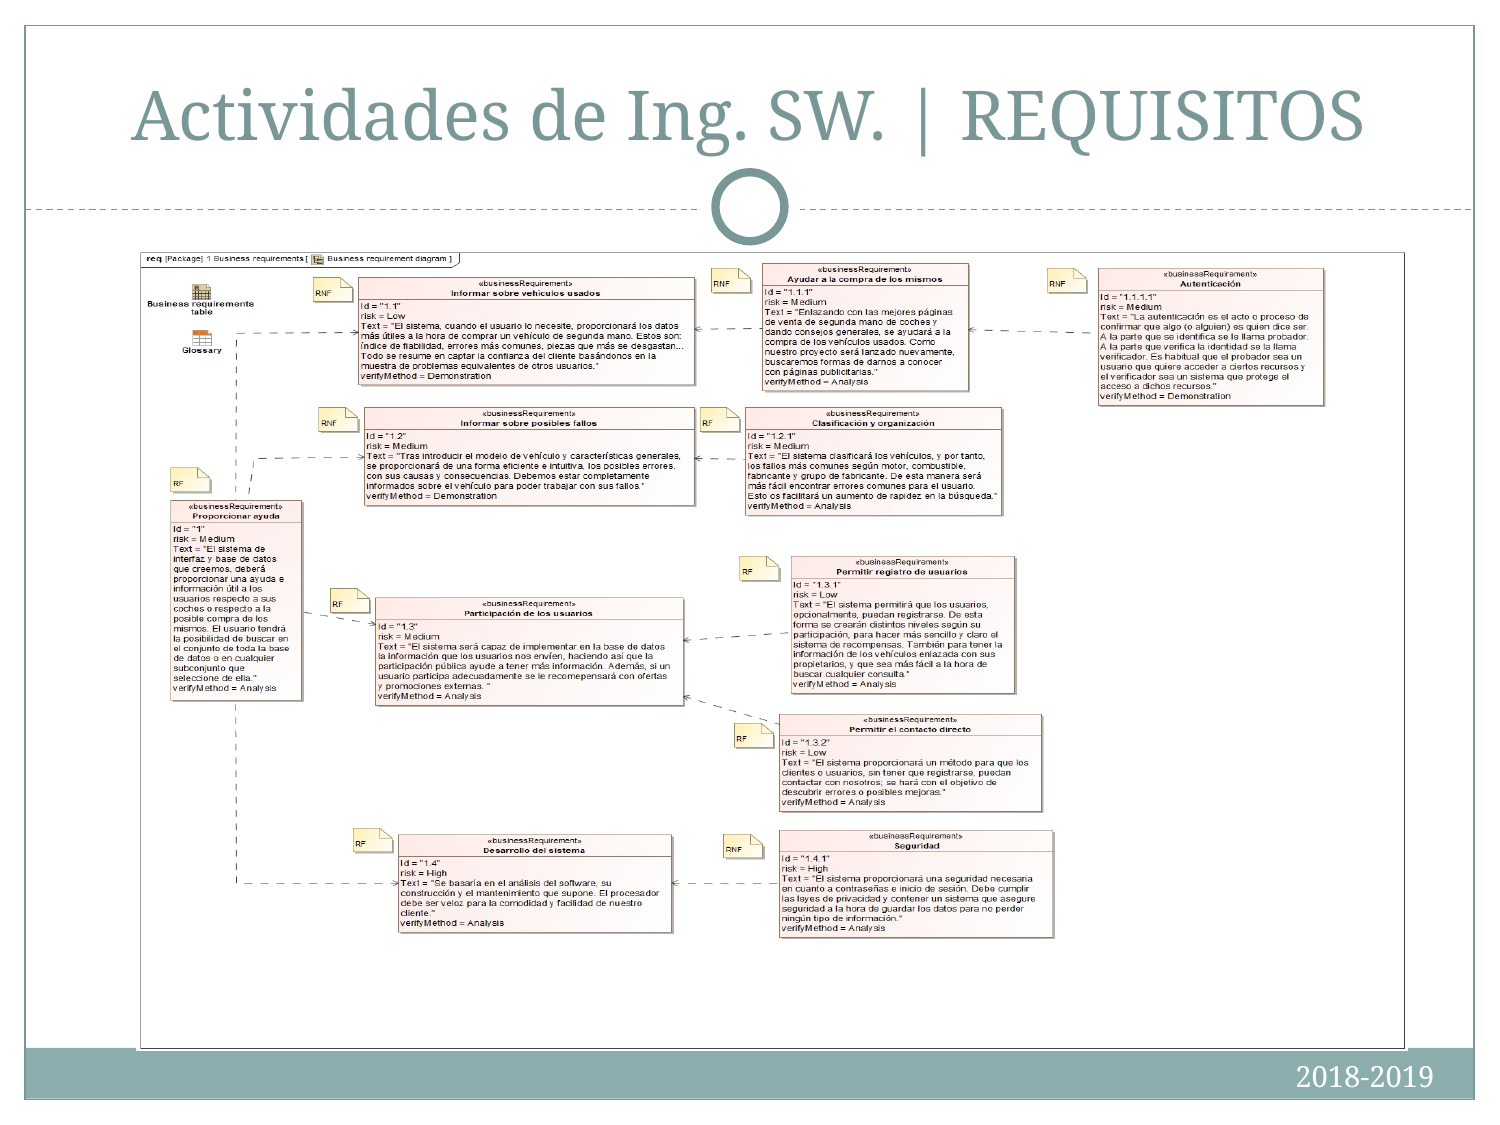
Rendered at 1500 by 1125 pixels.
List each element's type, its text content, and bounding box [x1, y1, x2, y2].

picture [135, 248, 1408, 1051]
title Actividades de Ing. SW. | REQUISITOS [49, 37, 1450, 162]
slide_number 2018-2019 [950, 1050, 1450, 1111]
